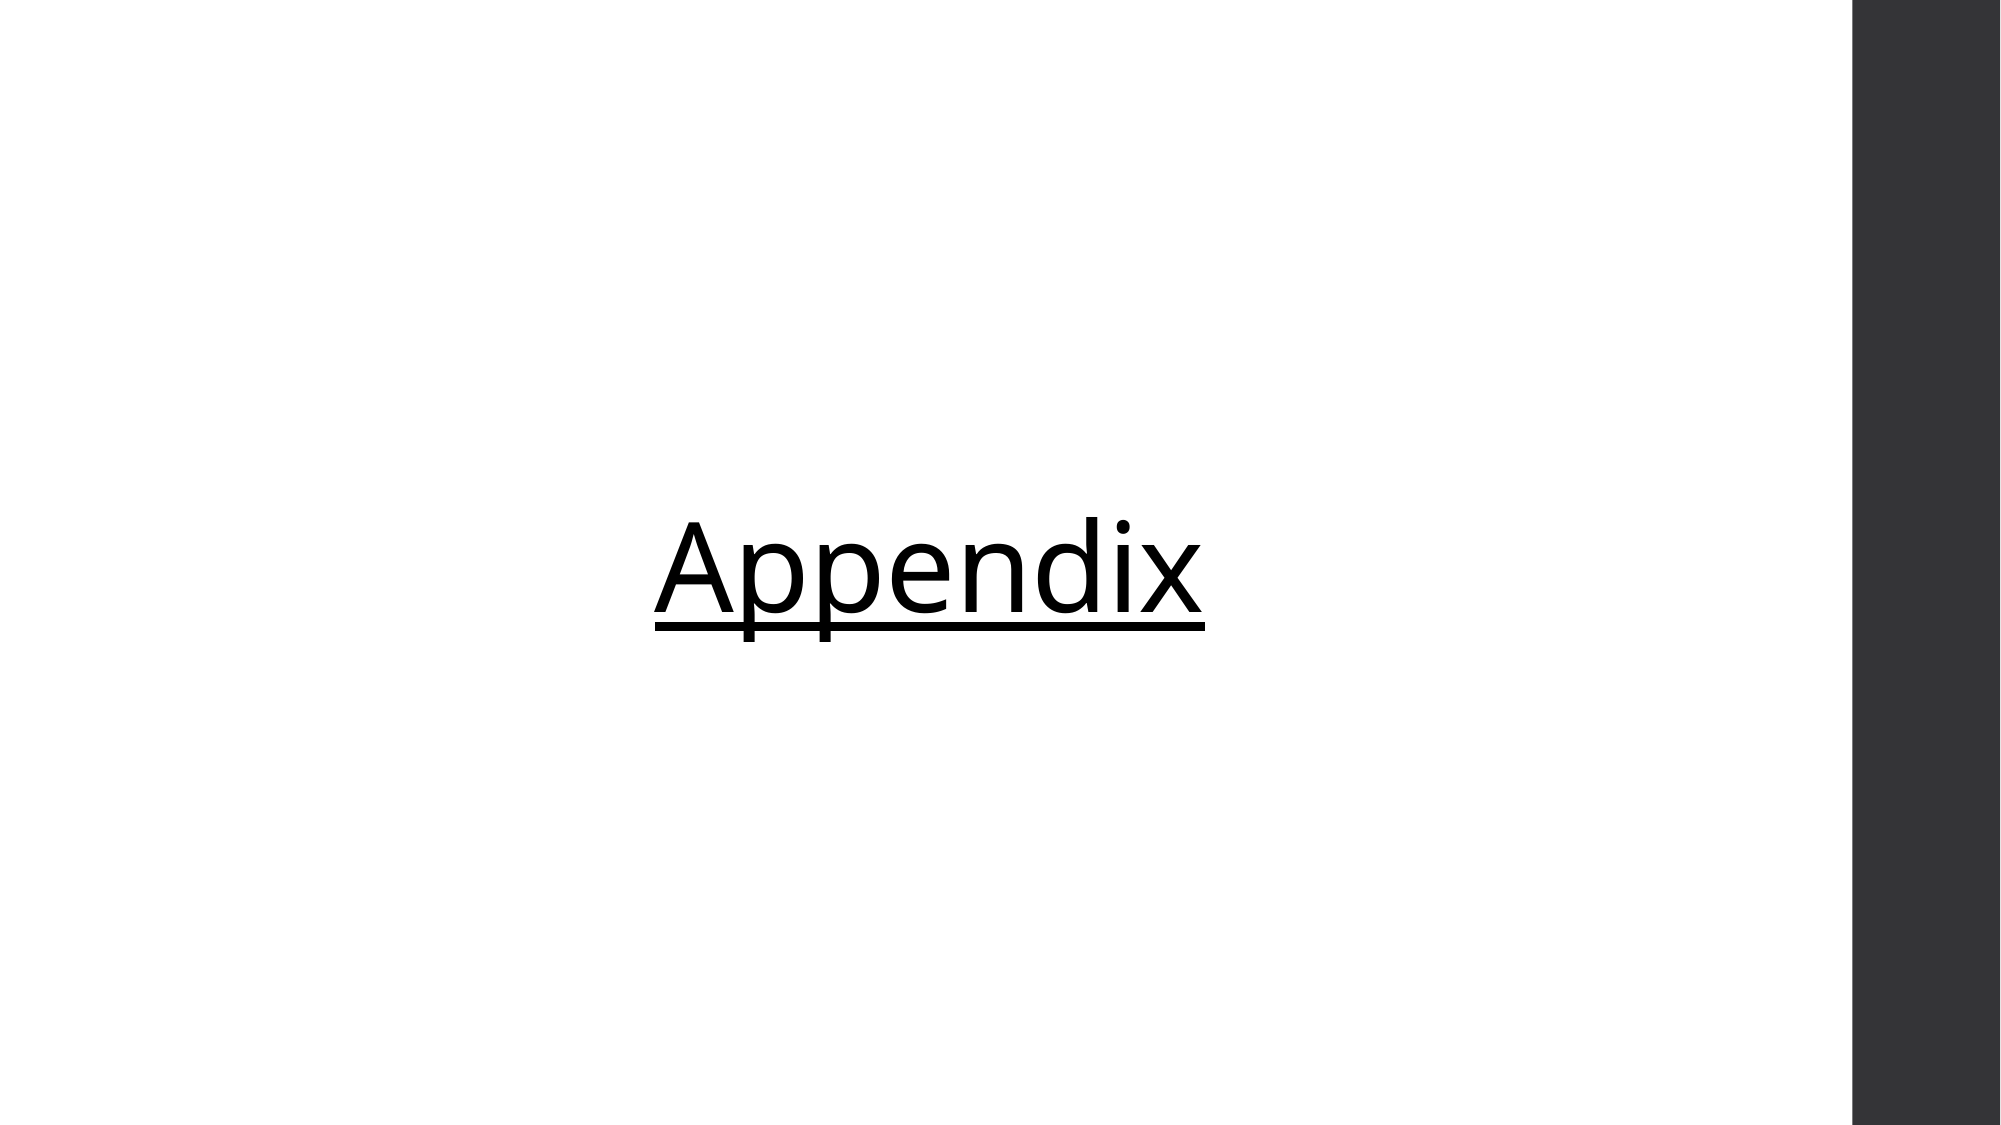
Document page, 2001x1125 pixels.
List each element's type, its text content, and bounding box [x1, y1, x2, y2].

title Appendix [117, 477, 1743, 648]
